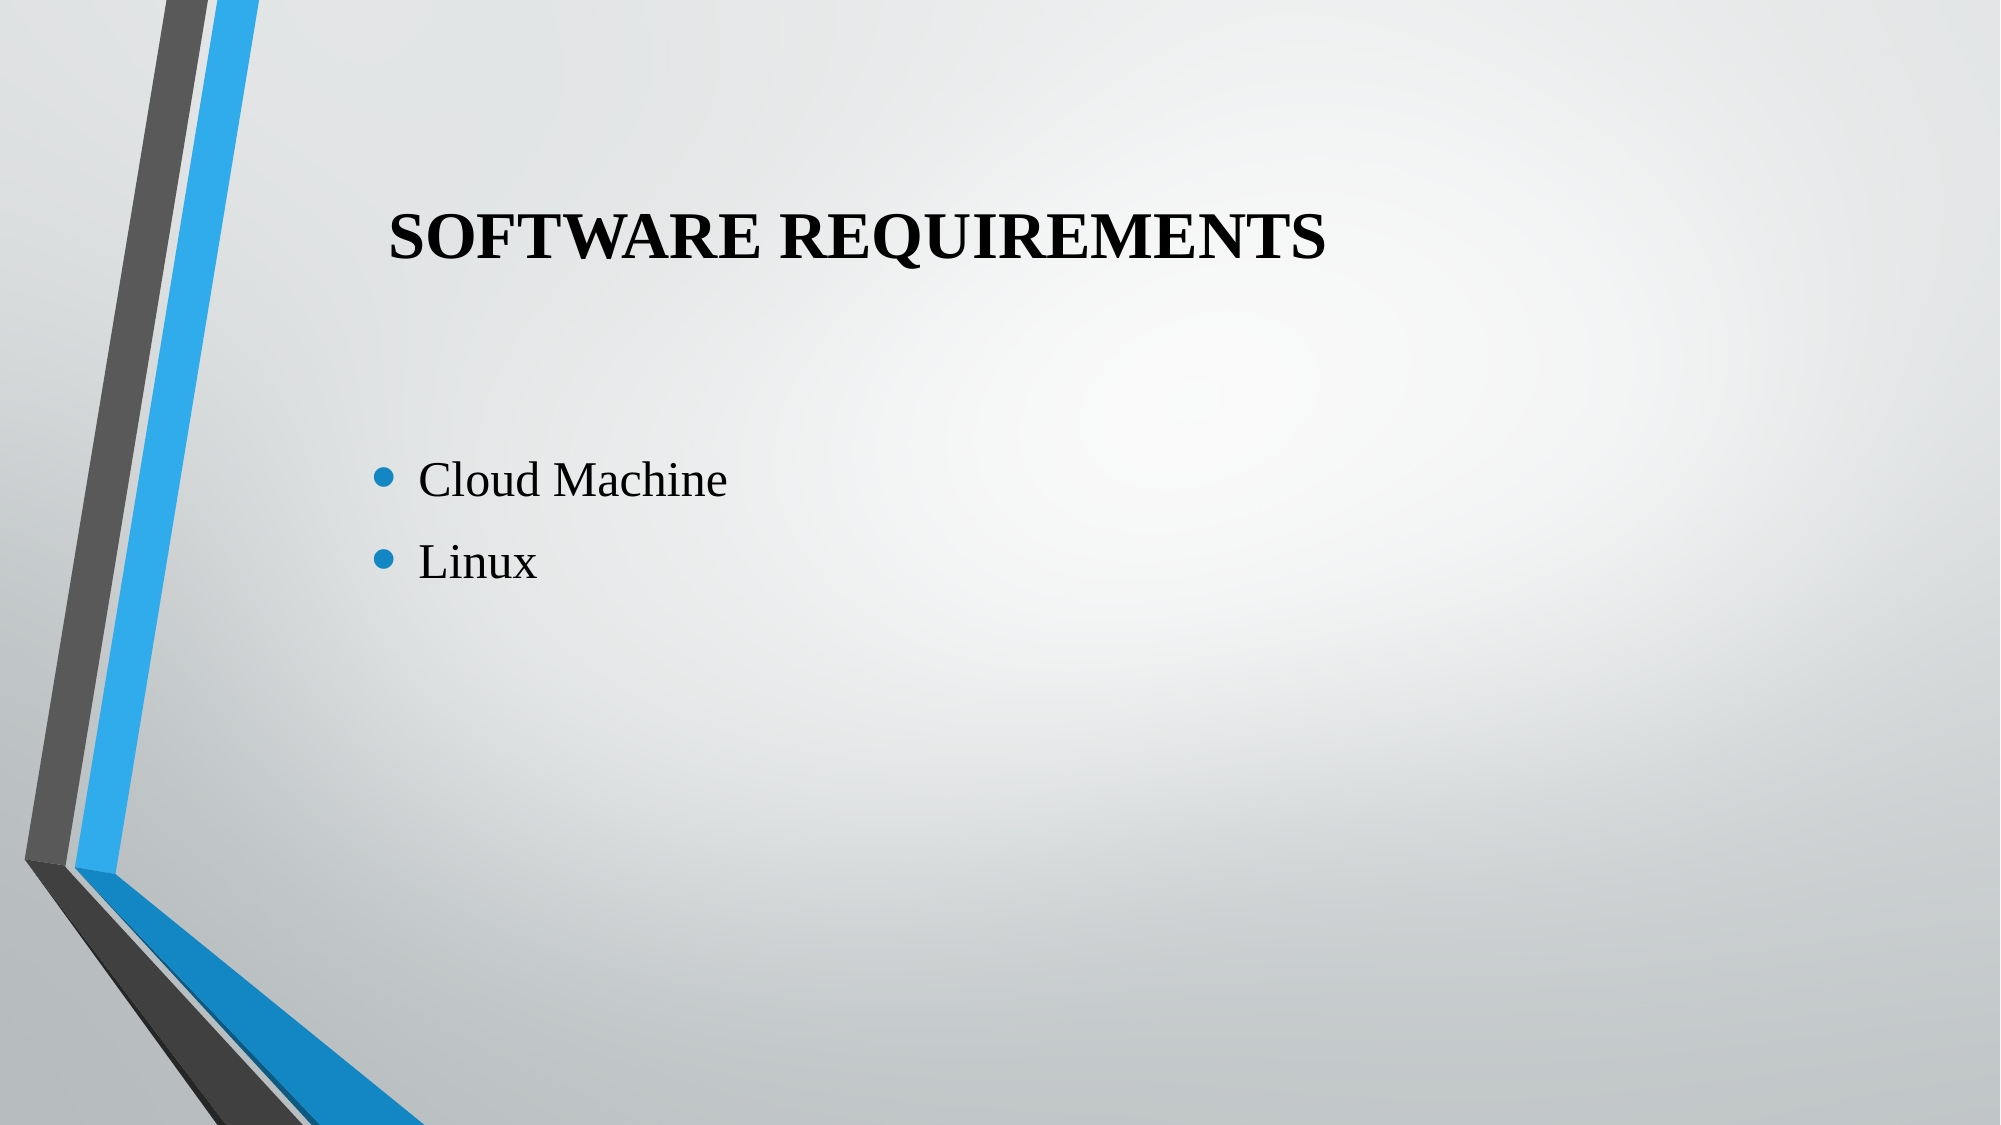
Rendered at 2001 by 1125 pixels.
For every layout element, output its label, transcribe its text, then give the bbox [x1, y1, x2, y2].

title SOFTWARE REQUIREMENTS [36, 88, 1680, 377]
list Cloud Machine Linux [356, 260, 2000, 774]
